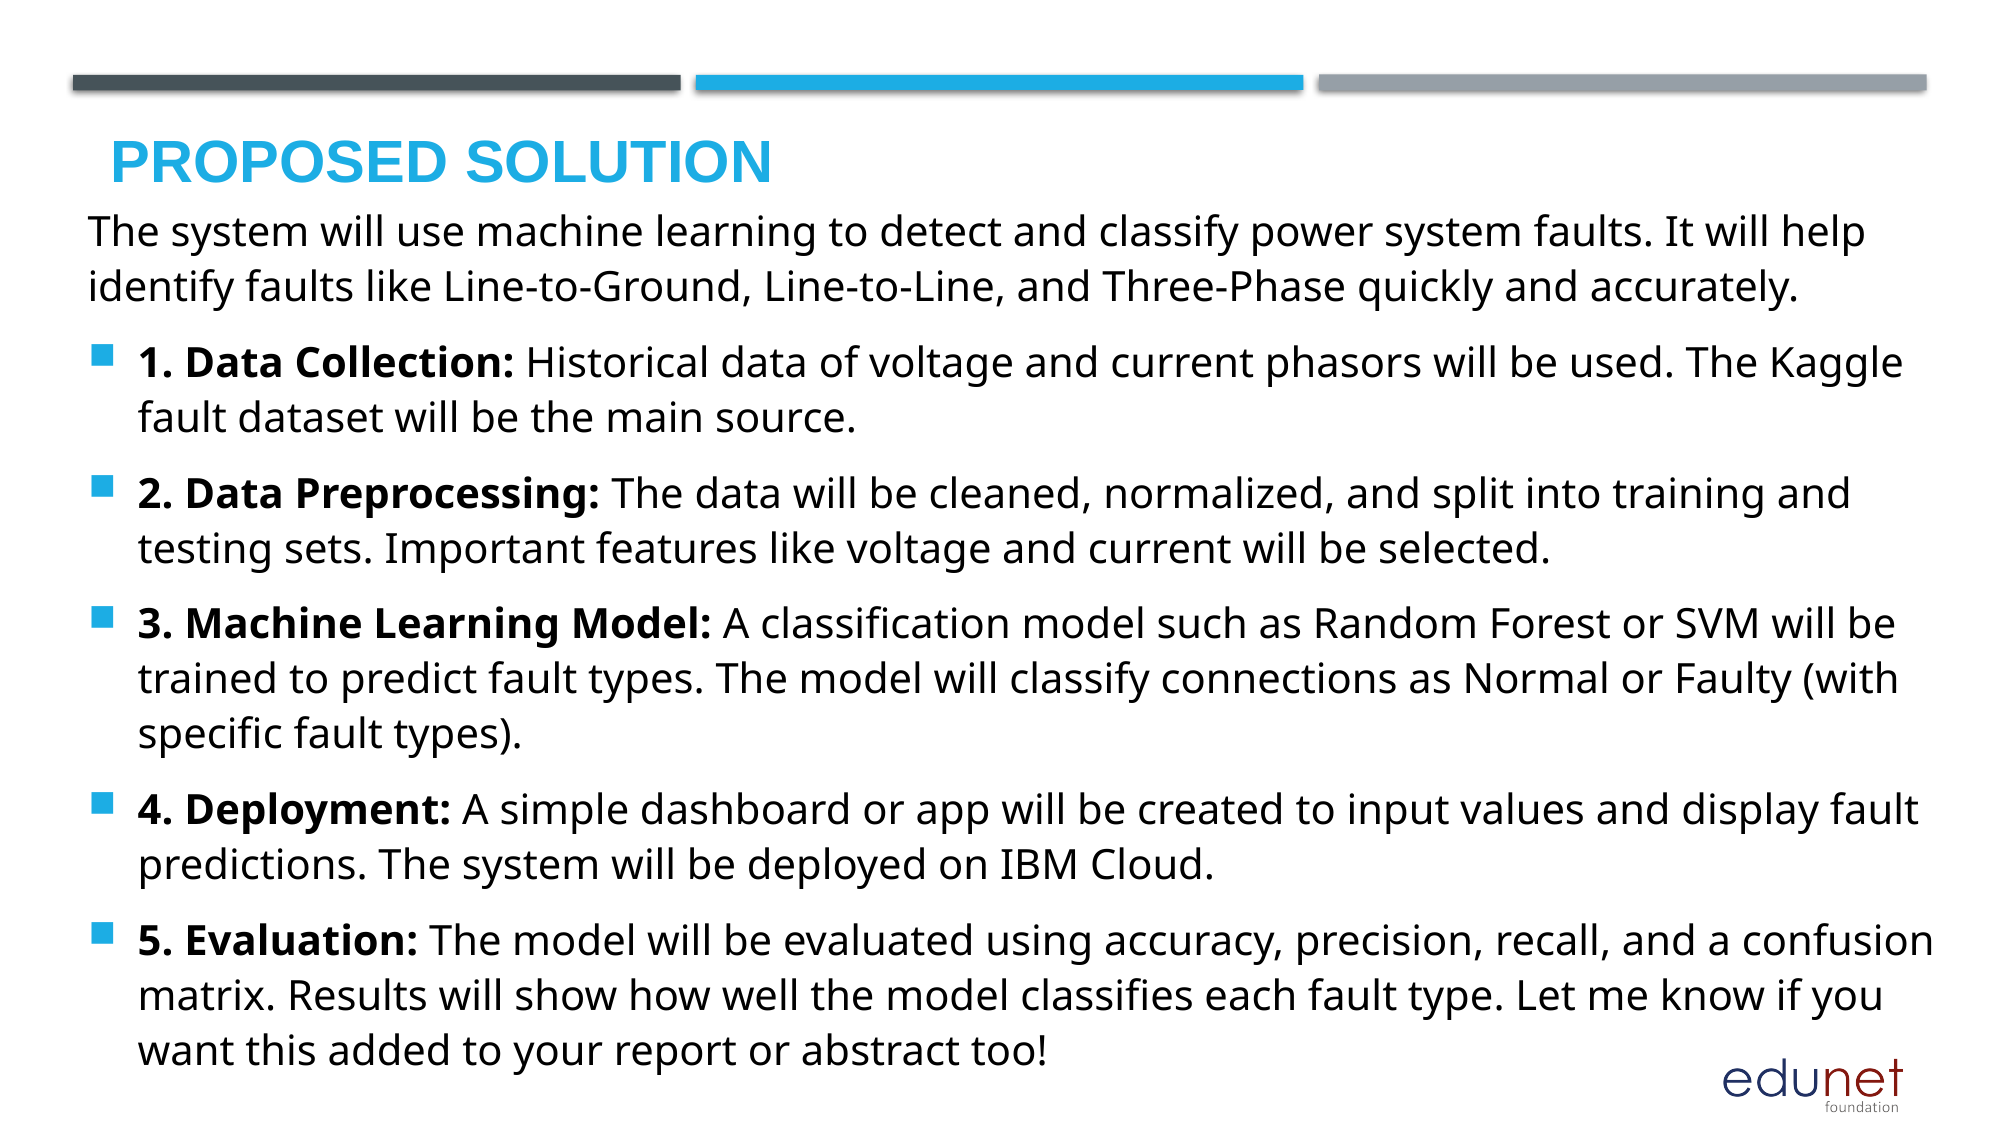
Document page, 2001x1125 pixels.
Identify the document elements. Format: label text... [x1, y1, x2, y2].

title Proposed Solution [95, 115, 1905, 178]
list The system will use machine learning to detect and classify power system faults. It will help identify faults like Line-to-Ground, Line-to-Line, and Three-Phase quickly and accurately. 1. Data Collection: Historical data of voltage and current phasors will be used. The Kaggle fault dataset will be the main source. 2. Data Preprocessing: The data will be cleaned, normalized, and split into training and testing sets. Important features like voltage and current will be selected. 3. Machine Learning Model: A classification model such as Random Forest or SVM will be trained to predict fault types. The model will classify connections as Normal or Faulty (with specific fault types). 4. Deployment: A simple dashboard or app will be created to input values and display fault predictions. The system will be deployed on IBM Cloud. 5. Evaluation: The model will be evaluated using accuracy, precision, recall, and a confusion matrix. Results will show how well the model classifies each fault type. Let me know if you want this added to your report or abstract too! [72, 178, 1978, 1091]
picture [1719, 1091, 1905, 1116]
